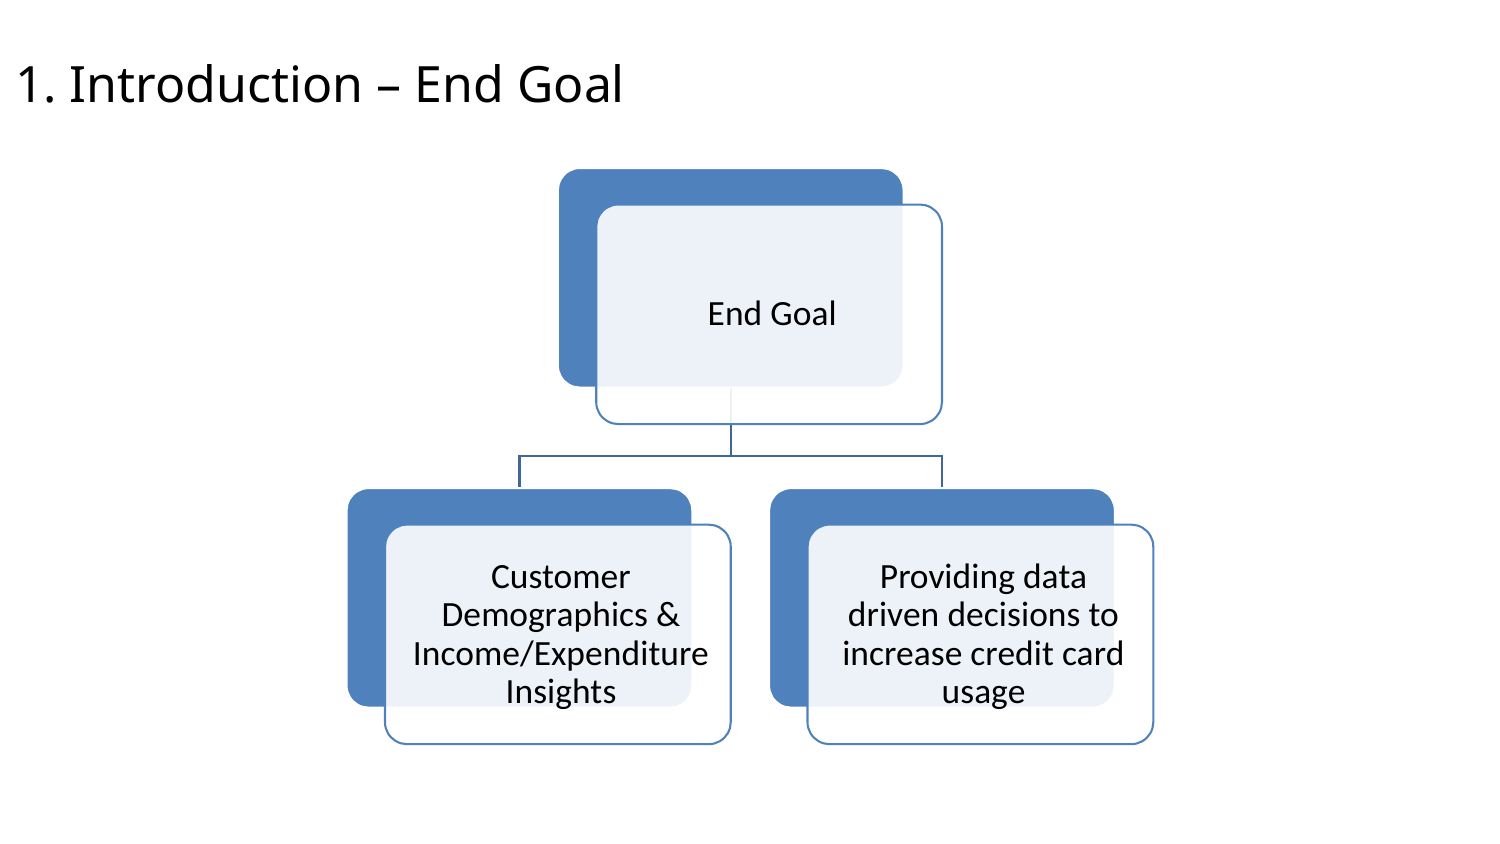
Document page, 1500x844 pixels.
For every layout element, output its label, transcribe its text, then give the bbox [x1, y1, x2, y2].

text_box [100, 167, 1399, 745]
text_box 1. Introduction – End Goal [0, 37, 1081, 120]
